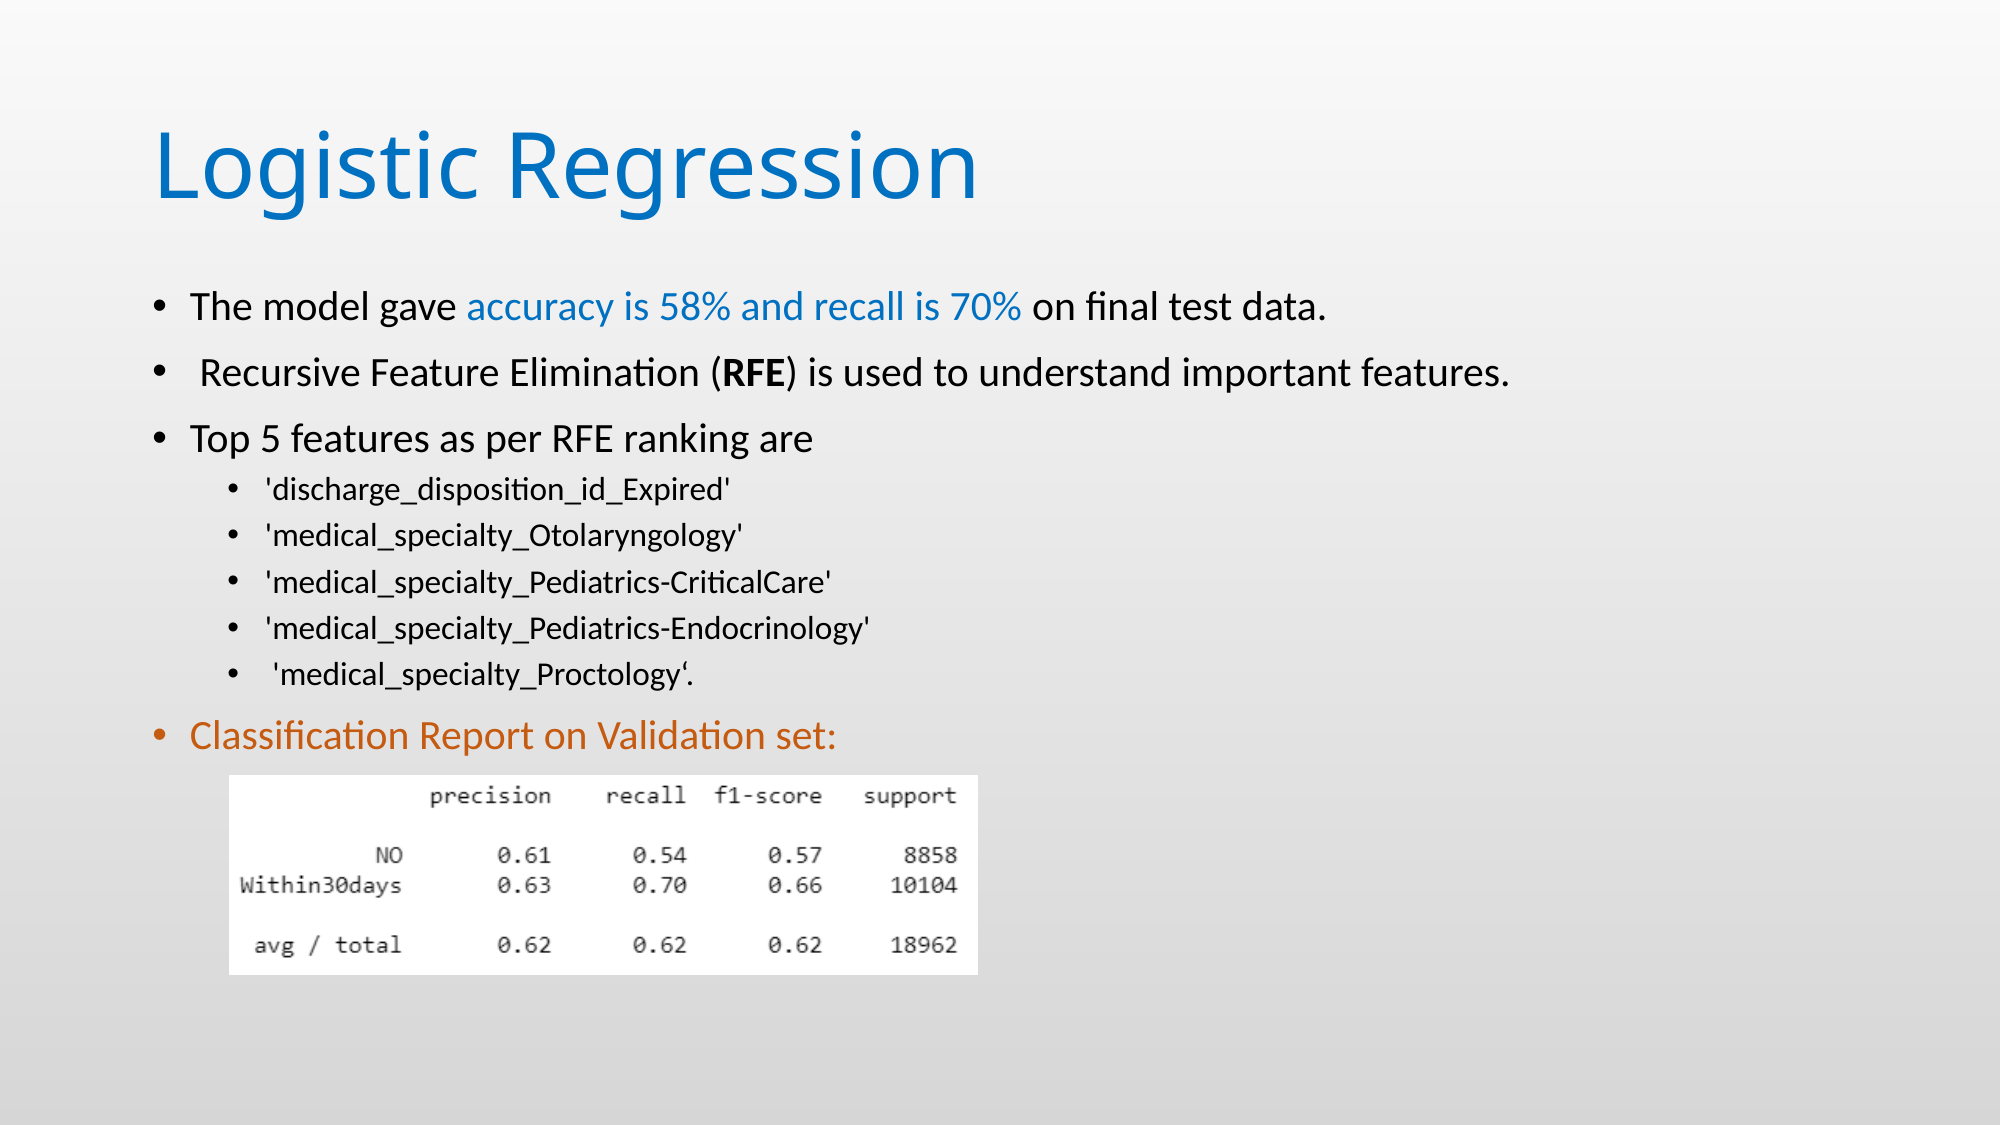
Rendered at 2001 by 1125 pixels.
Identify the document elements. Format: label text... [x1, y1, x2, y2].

list The model gave accuracy is 58% and recall is 70% on final test data. Recursive Feature Elimination (RFE) is used to understand important features. Top 5 features as per RFE ranking are 'discharge_disposition_id_Expired' 'medical_specialty_Otolaryngology' 'medical_specialty_Pediatrics-CriticalCare' 'medical_specialty_Pediatrics-Endocrinology' 'medical_specialty_Proctology‘. Classification Report on Validation set: [137, 277, 1863, 992]
picture [229, 775, 978, 975]
title Logistic Regression [137, 59, 1863, 277]
